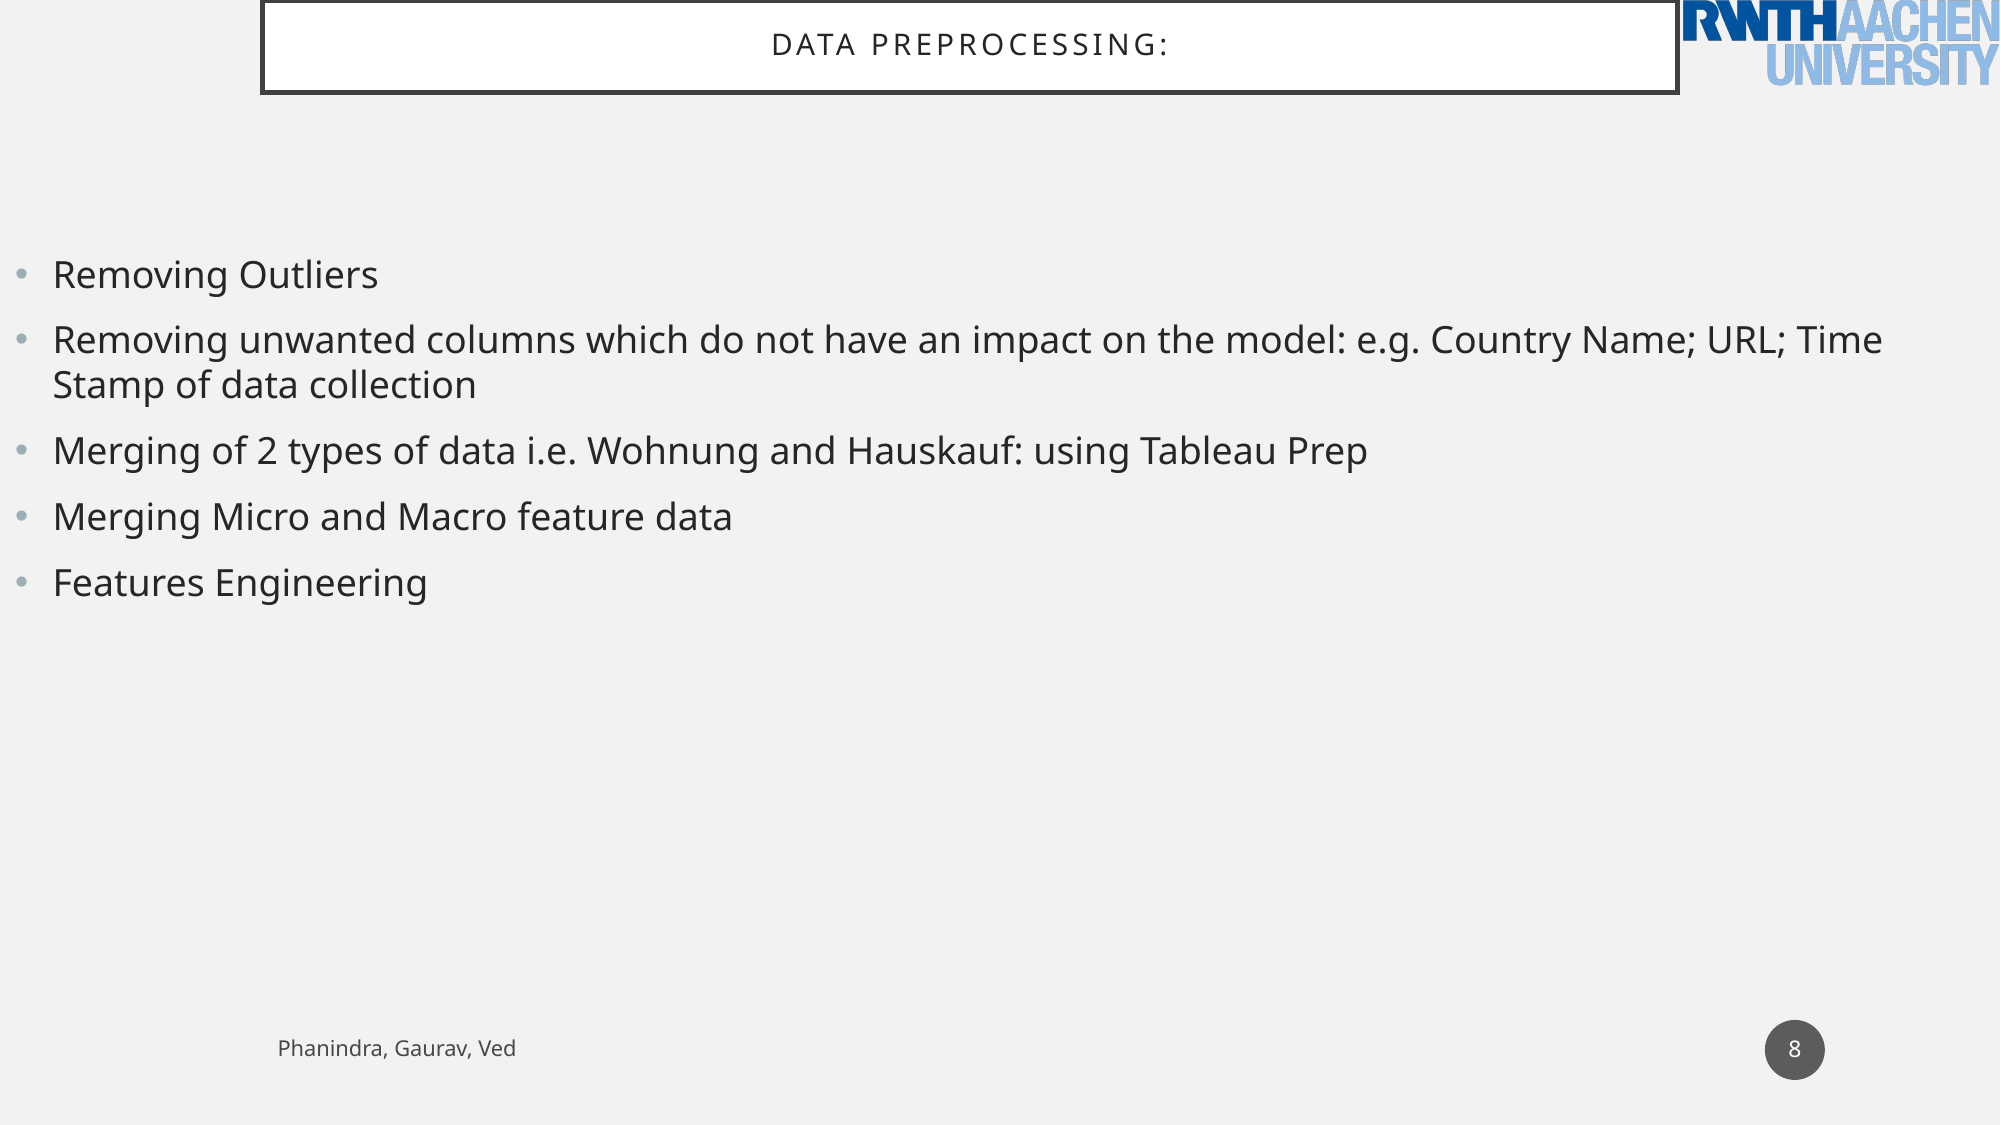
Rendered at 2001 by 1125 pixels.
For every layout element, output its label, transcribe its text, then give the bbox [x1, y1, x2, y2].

slide_number 8 [1764, 1019, 1825, 1080]
title Data Preprocessing: [260, 0, 1680, 95]
list Removing Outliers Removing unwanted columns which do not have an impact on the model: e.g. Country Name; URL; Time Stamp of data collection Merging of 2 types of data i.e. Wohnung and Hauskauf: using Tableau Prep Merging Micro and Macro feature data Features Engineering [0, 243, 2000, 1080]
picture [1682, 0, 2000, 86]
footer Phanindra, Gaurav, Ved [262, 1023, 1231, 1076]
